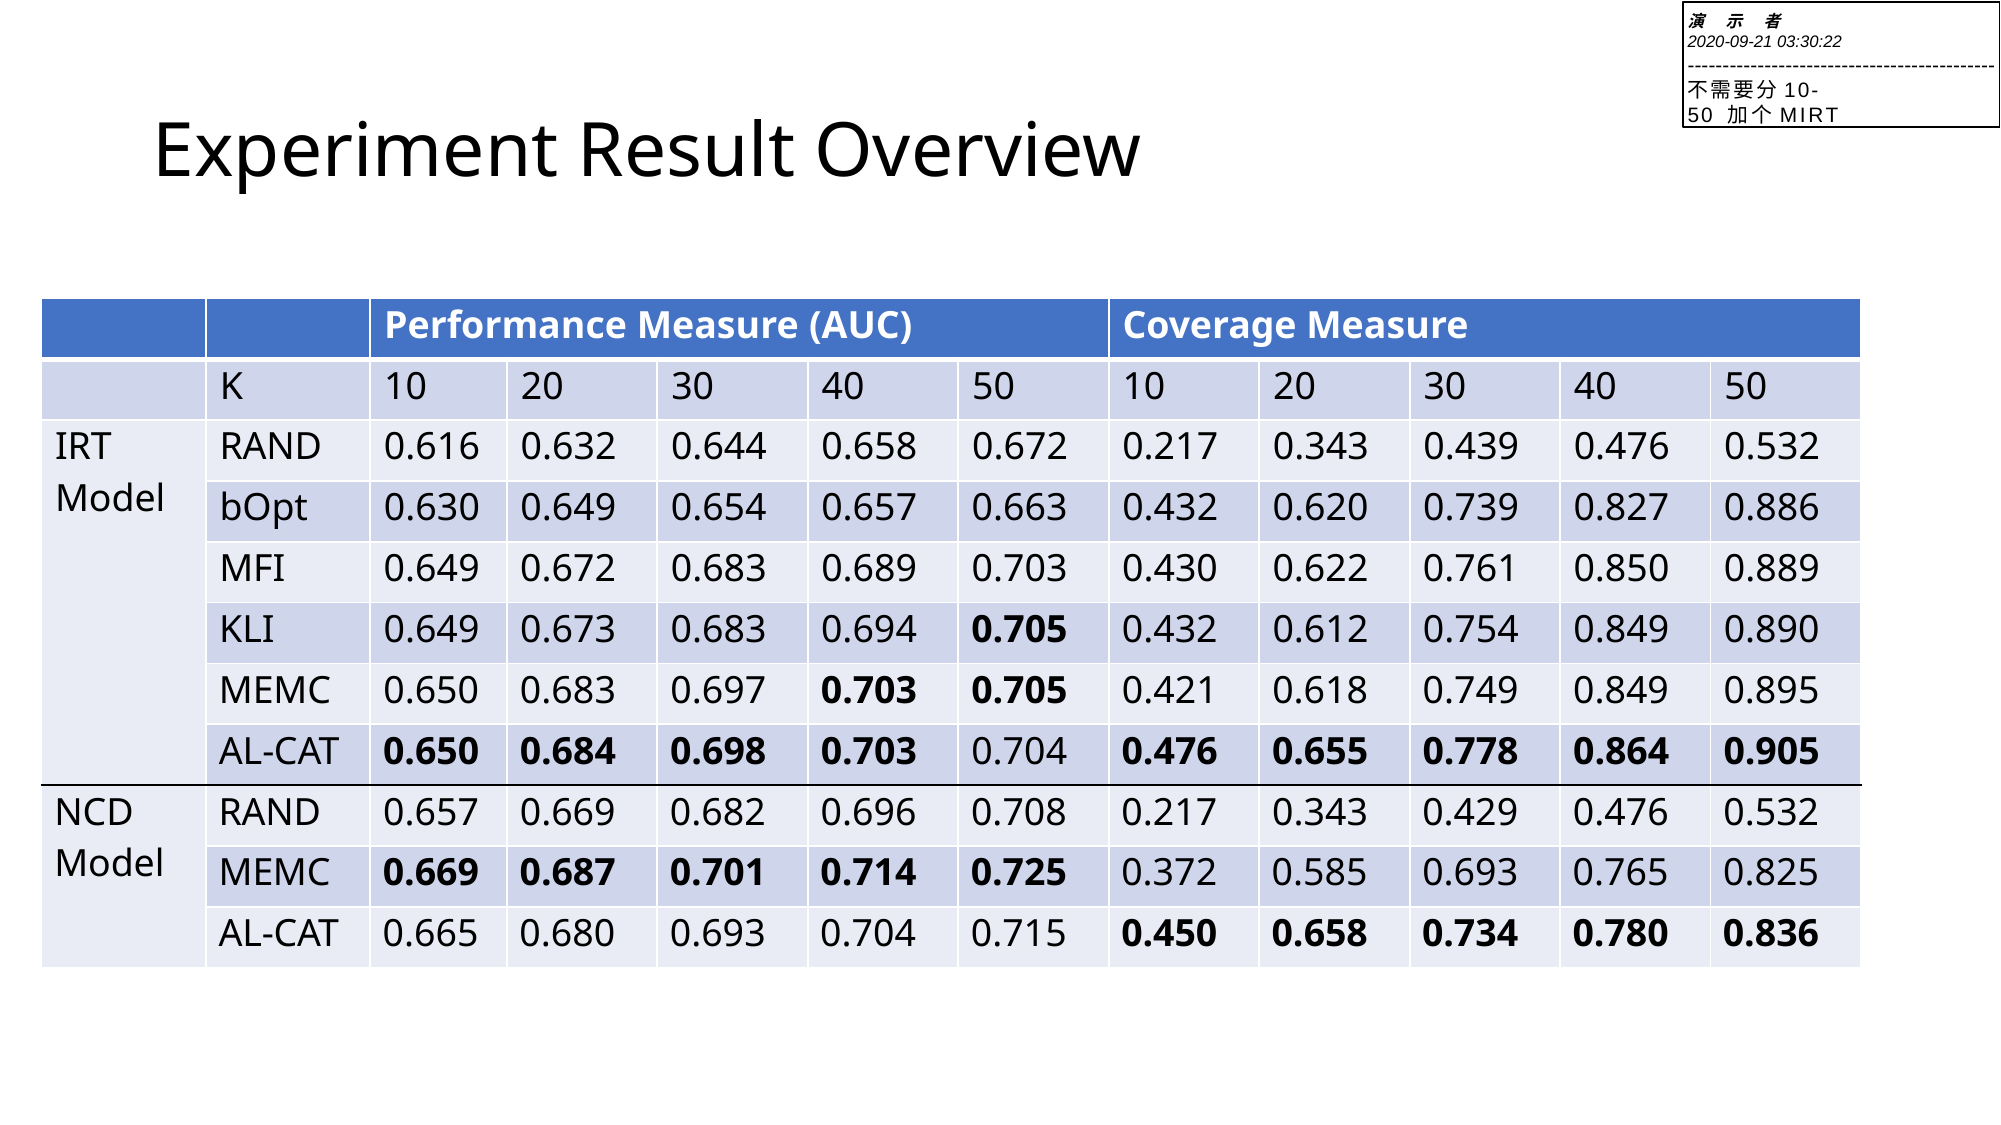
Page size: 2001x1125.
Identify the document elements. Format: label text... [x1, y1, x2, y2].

table_cell 0.765 [1561, 847, 1710, 906]
table_header [207, 299, 369, 357]
table_cell 0.890 [1711, 603, 1860, 663]
table_cell 0.450 [1110, 908, 1258, 967]
table_cell 0.616 [371, 421, 506, 480]
table_cell 0.697 [658, 664, 807, 723]
table_cell 0.669 [371, 847, 506, 906]
table_cell 0.836 [1711, 908, 1860, 967]
table_cell MEMC [207, 664, 369, 723]
table_cell NCD Model [42, 786, 205, 967]
table_cell 0.780 [1561, 908, 1710, 967]
table_cell 0.683 [658, 603, 807, 663]
table_cell 30 [1411, 362, 1559, 419]
table_cell 0.725 [959, 847, 1108, 906]
table_cell 0.889 [1711, 543, 1860, 602]
table_cell 0.849 [1561, 664, 1710, 723]
table_cell 0.532 [1711, 786, 1860, 845]
table_cell 0.612 [1260, 603, 1409, 663]
table_cell 0.754 [1411, 603, 1559, 663]
table_cell 0.372 [1110, 847, 1258, 906]
table_cell 0.663 [959, 482, 1108, 541]
table_cell 0.703 [809, 664, 957, 723]
table_cell 0.649 [371, 543, 506, 602]
table_cell 0.683 [658, 543, 807, 602]
table_cell 0.693 [658, 908, 807, 967]
table_cell 0.689 [809, 543, 957, 602]
table_cell 0.680 [508, 908, 656, 967]
title Experiment Result Overview [150, 101, 1850, 290]
table_cell 0.654 [658, 482, 807, 541]
table_cell 0.217 [1110, 421, 1258, 480]
table_cell 0.650 [371, 725, 506, 784]
table_cell 0.620 [1260, 482, 1409, 541]
table_cell bOpt [207, 482, 369, 541]
table_cell 0.905 [1711, 725, 1860, 784]
table_cell 0.432 [1110, 603, 1258, 663]
table_cell 20 [1260, 362, 1409, 419]
table_cell MFI [207, 543, 369, 602]
table_cell IRT Model [42, 421, 205, 784]
table_cell 0.343 [1260, 421, 1409, 480]
table_cell 0.532 [1711, 421, 1860, 480]
table_cell 0.825 [1711, 847, 1860, 906]
table_cell 50 [1711, 362, 1860, 419]
table_cell 50 [959, 362, 1108, 419]
table_cell 0.649 [371, 603, 506, 663]
table_cell 0.683 [508, 664, 656, 723]
table_cell 0.432 [1110, 482, 1258, 541]
table_cell 0.715 [959, 908, 1108, 967]
table_cell 0.849 [1561, 603, 1710, 663]
table_header Performance Measure (AUC) [371, 299, 1108, 357]
table_cell 0.703 [809, 725, 957, 784]
table_cell 10 [1110, 362, 1258, 419]
table_cell 0.696 [809, 786, 957, 845]
table_cell 0.708 [959, 786, 1108, 845]
table_cell 30 [658, 362, 807, 419]
table_cell 0.694 [809, 603, 957, 663]
table_cell 0.657 [809, 482, 957, 541]
table_cell 0.658 [1260, 908, 1409, 967]
table_cell 10 [371, 362, 506, 419]
table_cell 0.343 [1260, 786, 1409, 845]
table_cell 40 [809, 362, 957, 419]
table_cell 0.630 [371, 482, 506, 541]
table_cell RAND [207, 421, 369, 480]
table_cell 0.864 [1561, 725, 1710, 784]
table_cell 0.476 [1561, 786, 1710, 845]
table_cell 20 [508, 362, 656, 419]
table_cell 0.704 [809, 908, 957, 967]
table_cell 0.687 [508, 847, 656, 906]
table_cell K [207, 362, 369, 419]
table_cell 0.698 [658, 725, 807, 784]
table_cell 0.650 [371, 664, 506, 723]
table_cell 0.622 [1260, 543, 1409, 602]
table_cell 0.669 [508, 786, 656, 845]
table_cell 0.705 [959, 664, 1108, 723]
table_cell KLI [207, 603, 369, 663]
table_cell 0.644 [658, 421, 807, 480]
table_cell 0.827 [1561, 482, 1710, 541]
table_cell 0.703 [959, 543, 1108, 602]
table_cell AL-CAT [207, 908, 369, 967]
table_cell 0.476 [1110, 725, 1258, 784]
table_cell 0.761 [1411, 543, 1559, 602]
table_cell 0.734 [1411, 908, 1559, 967]
table_cell 0.665 [371, 908, 506, 967]
table_cell 0.430 [1110, 543, 1258, 602]
table_cell 0.705 [959, 603, 1108, 663]
table_cell 0.618 [1260, 664, 1409, 723]
table_cell 0.658 [809, 421, 957, 480]
table_cell 0.421 [1110, 664, 1258, 723]
table_cell 0.693 [1411, 847, 1559, 906]
table_cell AL-CAT [207, 725, 369, 784]
text_box 演示者 2020-09-21 03:30:22 -------------------------------------------- 不需要分10-50 加个MIRT [1683, 2, 2000, 127]
table_cell 0.476 [1561, 421, 1710, 480]
table_cell 0.673 [508, 603, 656, 663]
table_cell 0.672 [959, 421, 1108, 480]
table_cell 0.655 [1260, 725, 1409, 784]
table_cell 0.632 [508, 421, 656, 480]
table_cell 0.429 [1411, 786, 1559, 845]
table_cell 0.886 [1711, 482, 1860, 541]
table_cell MEMC [207, 847, 369, 906]
table_cell 0.895 [1711, 664, 1860, 723]
table_header Coverage Measure [1110, 299, 1860, 357]
table_cell RAND [207, 786, 369, 845]
table_cell 40 [1561, 362, 1710, 419]
table_cell 0.704 [959, 725, 1108, 784]
table_cell 0.749 [1411, 664, 1559, 723]
table_cell 0.585 [1260, 847, 1409, 906]
table_cell 0.850 [1561, 543, 1710, 602]
table_cell 0.439 [1411, 421, 1559, 480]
table_cell 0.672 [508, 543, 656, 602]
table_header [42, 299, 205, 357]
table_cell 0.649 [508, 482, 656, 541]
table_cell 0.682 [658, 786, 807, 845]
table_cell 0.778 [1411, 725, 1559, 784]
table_cell 0.701 [658, 847, 807, 906]
table_cell [42, 362, 205, 419]
table_cell 0.657 [371, 786, 506, 845]
table_cell 0.684 [508, 725, 656, 784]
table_cell 0.217 [1110, 786, 1258, 845]
table_cell 0.714 [809, 847, 957, 906]
table_cell 0.739 [1411, 482, 1559, 541]
